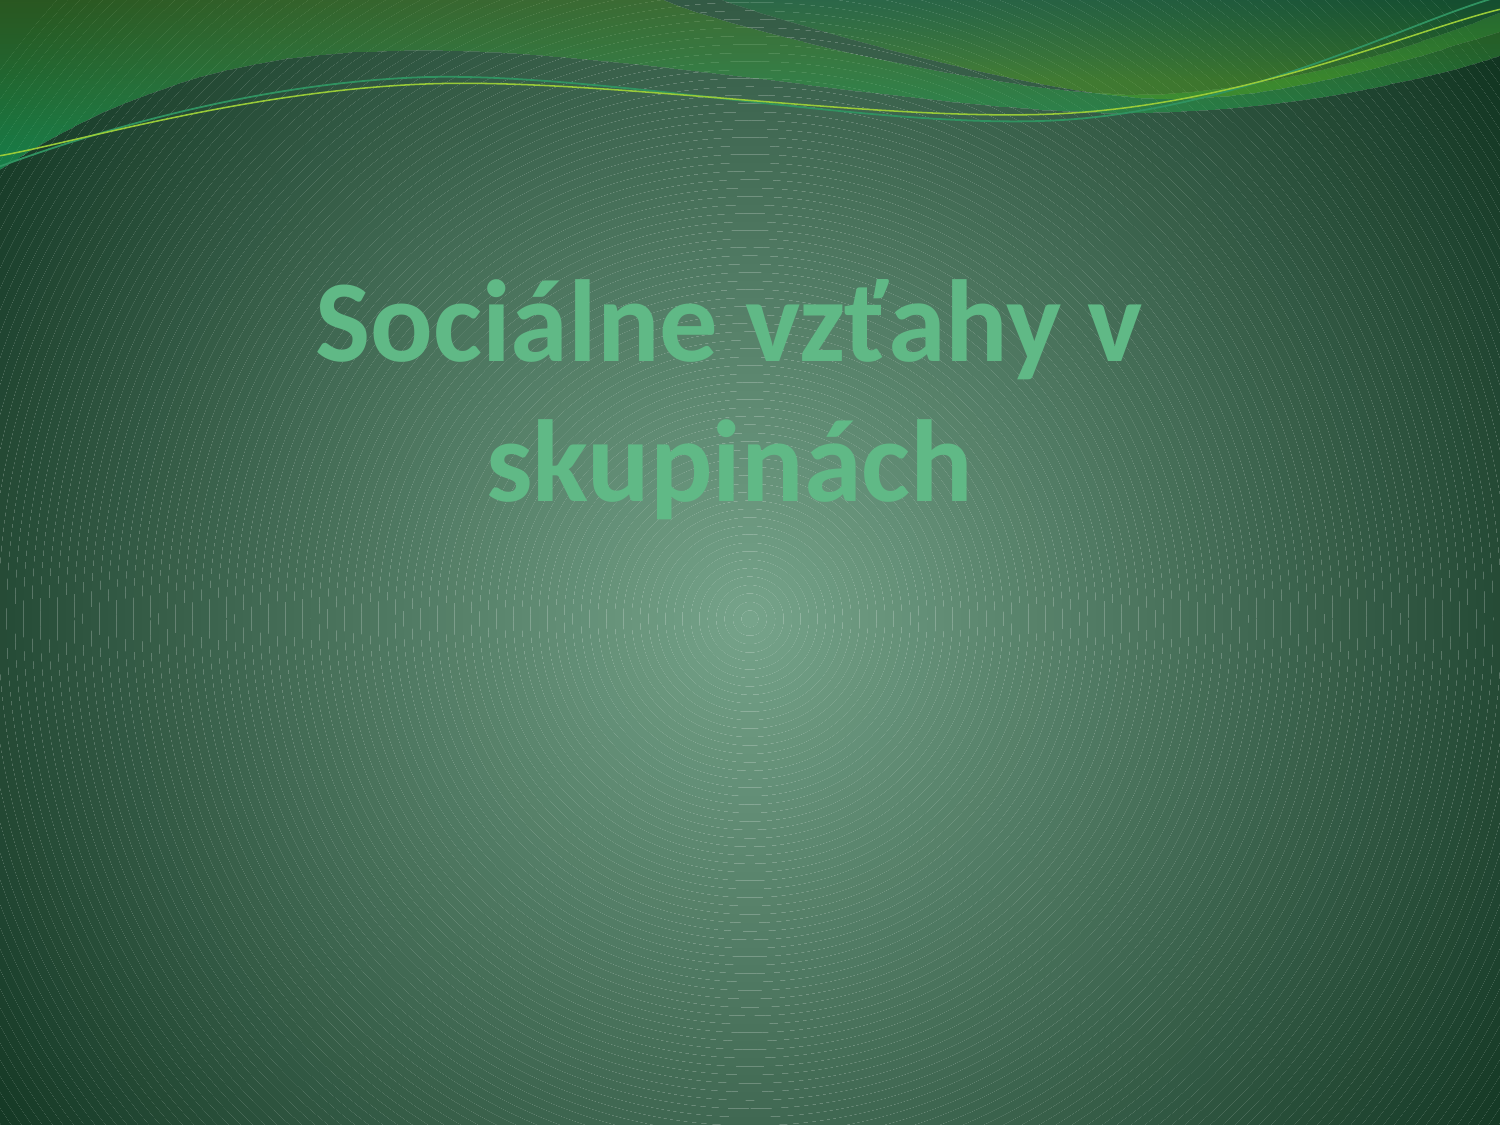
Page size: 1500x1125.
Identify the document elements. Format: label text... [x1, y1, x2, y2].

title Sociálne vzťahy v skupinách [87, 224, 1376, 525]
